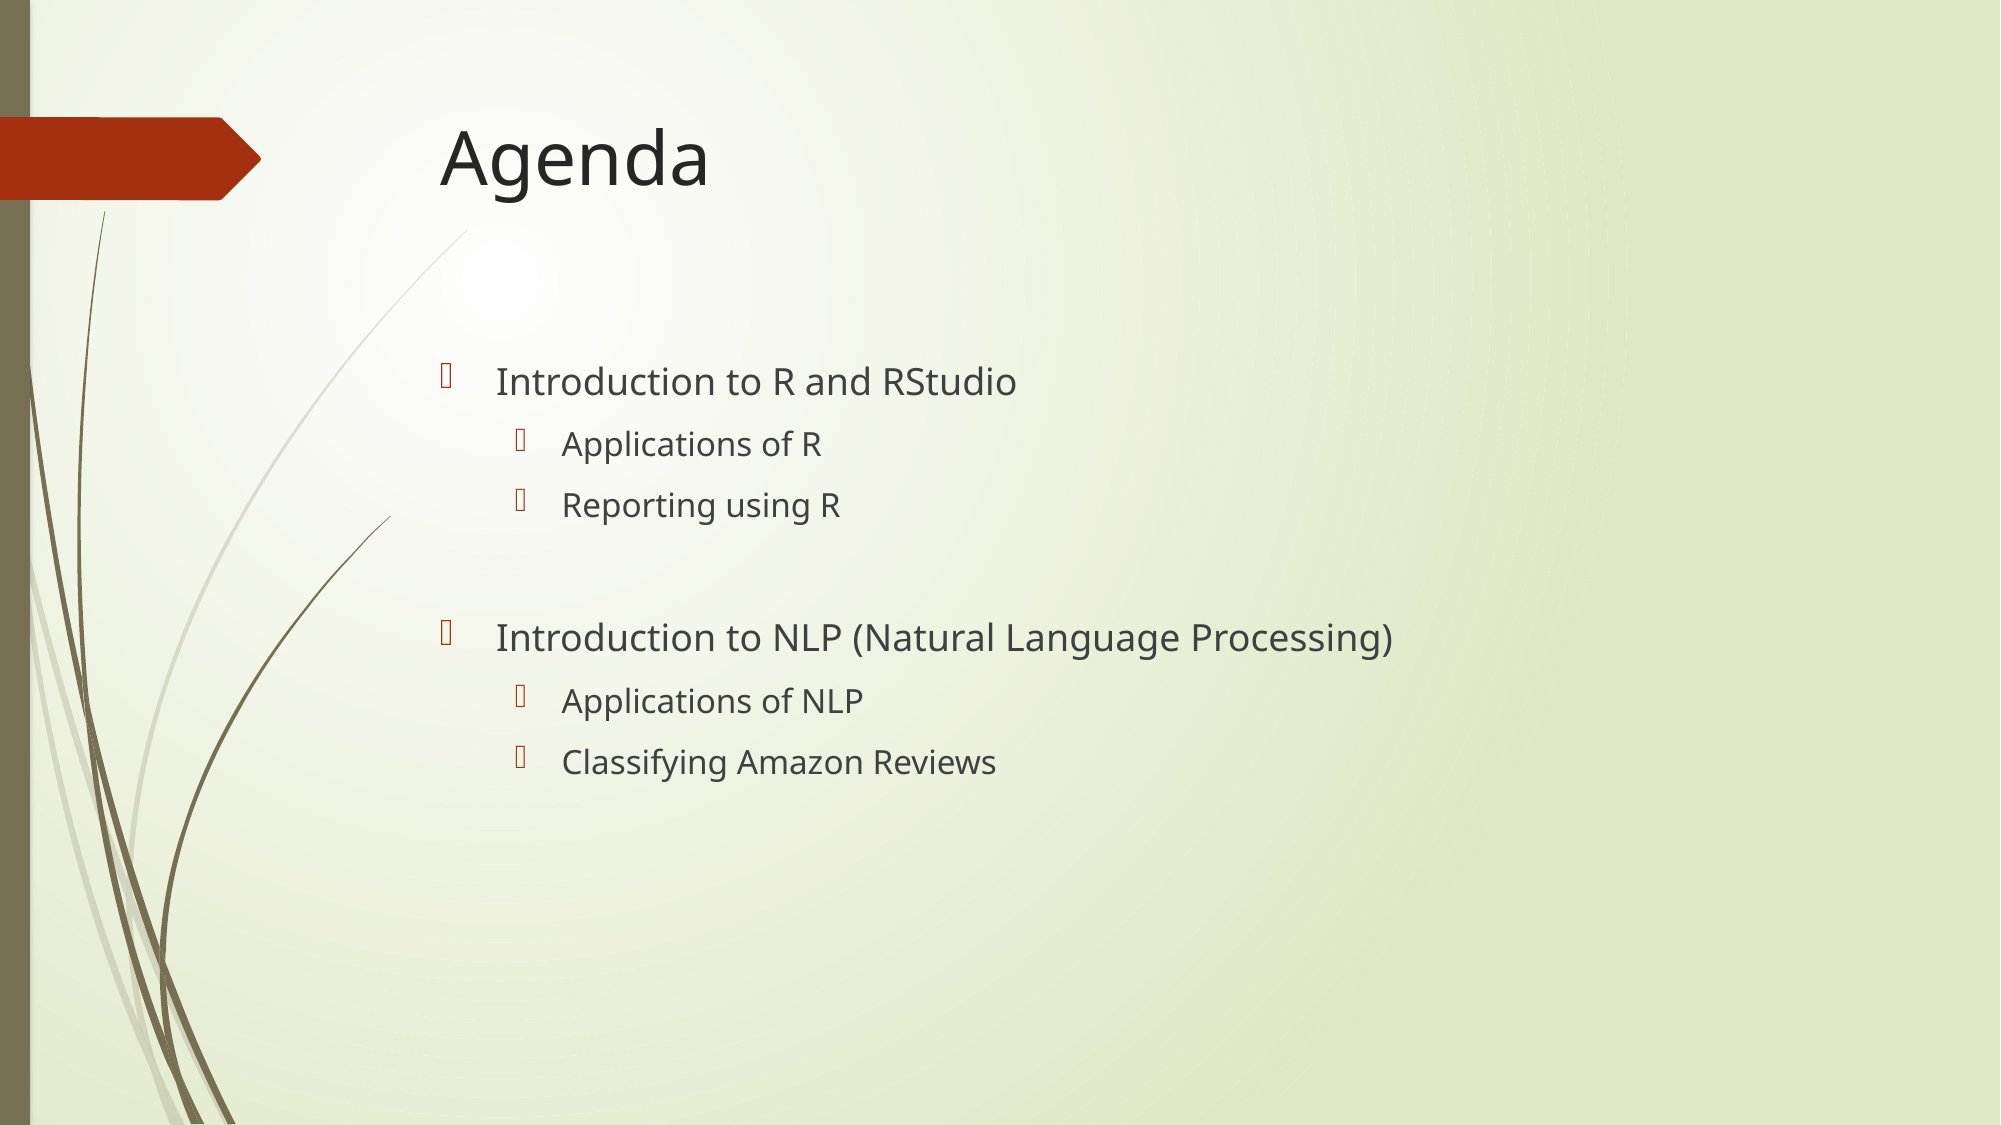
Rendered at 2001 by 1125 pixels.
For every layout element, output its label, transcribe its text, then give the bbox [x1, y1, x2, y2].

title Agenda [425, 102, 1888, 313]
list Introduction to R and RStudio Applications of R Reporting using R Introduction to NLP (Natural Language Processing) Applications of NLP Classifying Amazon Reviews [424, 350, 1888, 970]
